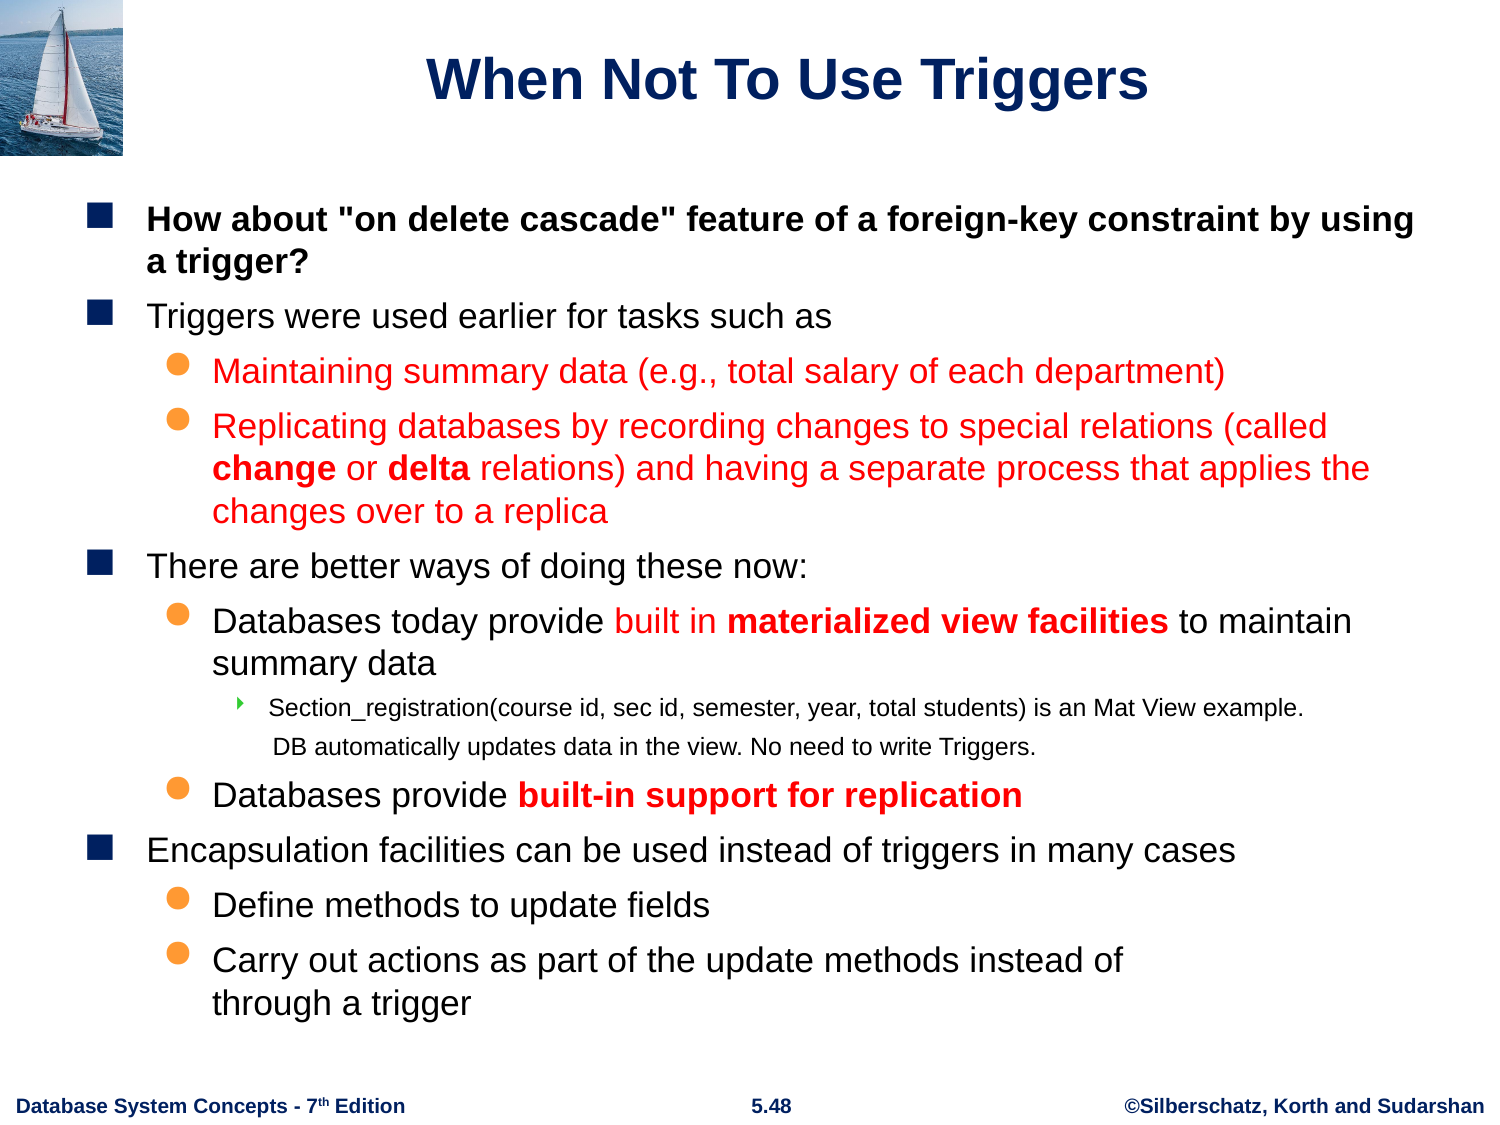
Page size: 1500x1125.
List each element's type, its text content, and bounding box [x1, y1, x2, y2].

title When Not To Use Triggers [125, 18, 1452, 120]
picture [0, 0, 123, 156]
list How about "on delete cascade" feature of a foreign-key constraint by using a trigger? Triggers were used earlier for tasks such as Maintaining summary data (e.g., total salary of each department) Replicating databases by recording changes to special relations (called change or delta relations) and having a separate process that applies the changes over to a replica There are better ways of doing these now: Databases today provide built in materialized view facilities to maintain summary data Section_registration(course id, sec id, semester, year, total students) is an Mat View example. DB automatically updates data in the view. No need to write Triggers. Databases provide built-in support for replication Encapsulation facilities can be used instead of triggers in many cases Define methods to update fields Carry out actions as part of the update methods instead of through a trigger [75, 188, 1451, 1082]
